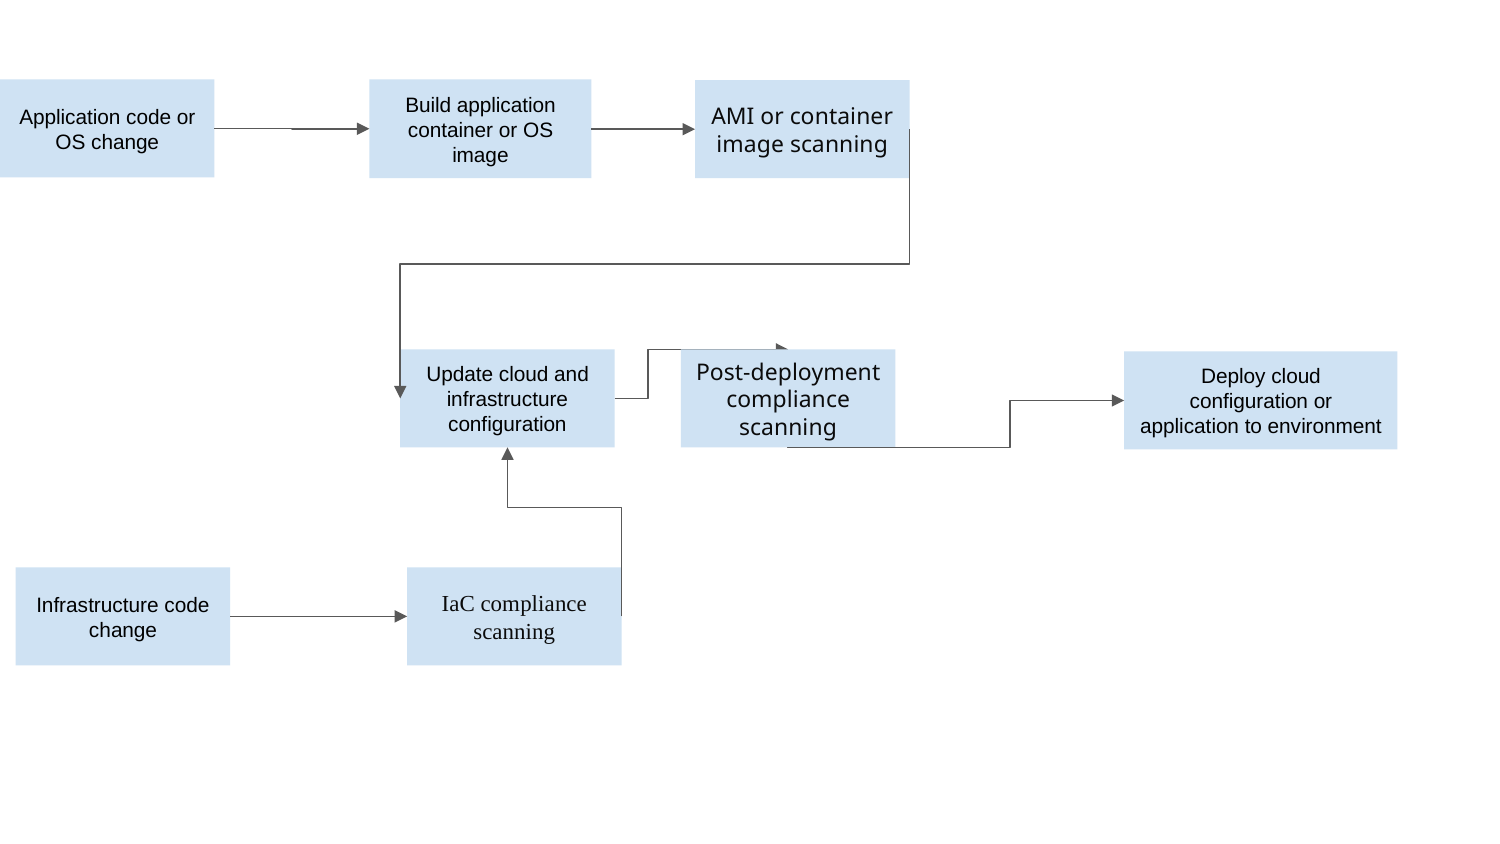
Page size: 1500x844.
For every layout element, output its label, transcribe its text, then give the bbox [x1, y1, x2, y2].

text_box Deploy cloud configuration or application to environment [1124, 351, 1398, 450]
text_box IaC compliance scanning [407, 567, 622, 666]
text_box Infrastructure code change [15, 567, 231, 666]
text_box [399, 129, 910, 399]
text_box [507, 447, 622, 617]
text_box Post-deployment compliance scanning [680, 407, 896, 448]
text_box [932, 255, 980, 593]
text_box Update cloud and infrastructure configuration [400, 406, 615, 448]
text_box Build application container or OS image [369, 79, 592, 179]
text_box Application code or OS change [0, 79, 215, 178]
text_box AMI or container image scanning [695, 80, 910, 128]
